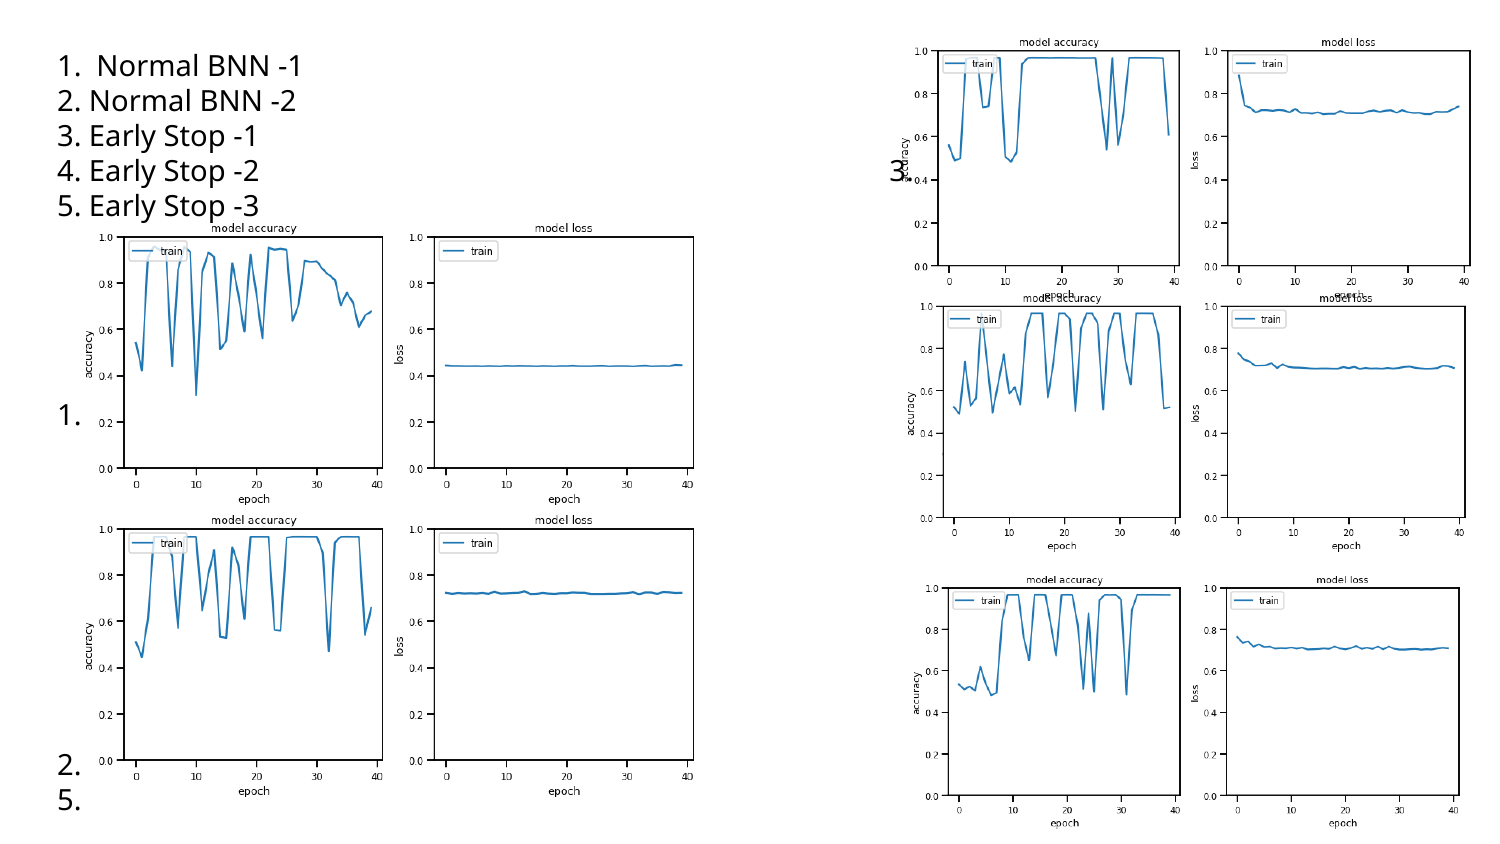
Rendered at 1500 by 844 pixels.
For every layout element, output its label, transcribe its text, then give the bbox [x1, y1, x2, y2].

text_box 1. Normal BNN -1 2. Normal BNN -2 3. Early Stop -1 4. Early Stop -2 3. 5. Early Stop -3 1. 4. 2. 5. [42, 32, 983, 832]
picture [76, 217, 699, 802]
picture [905, 570, 1464, 833]
picture [894, 31, 1476, 556]
